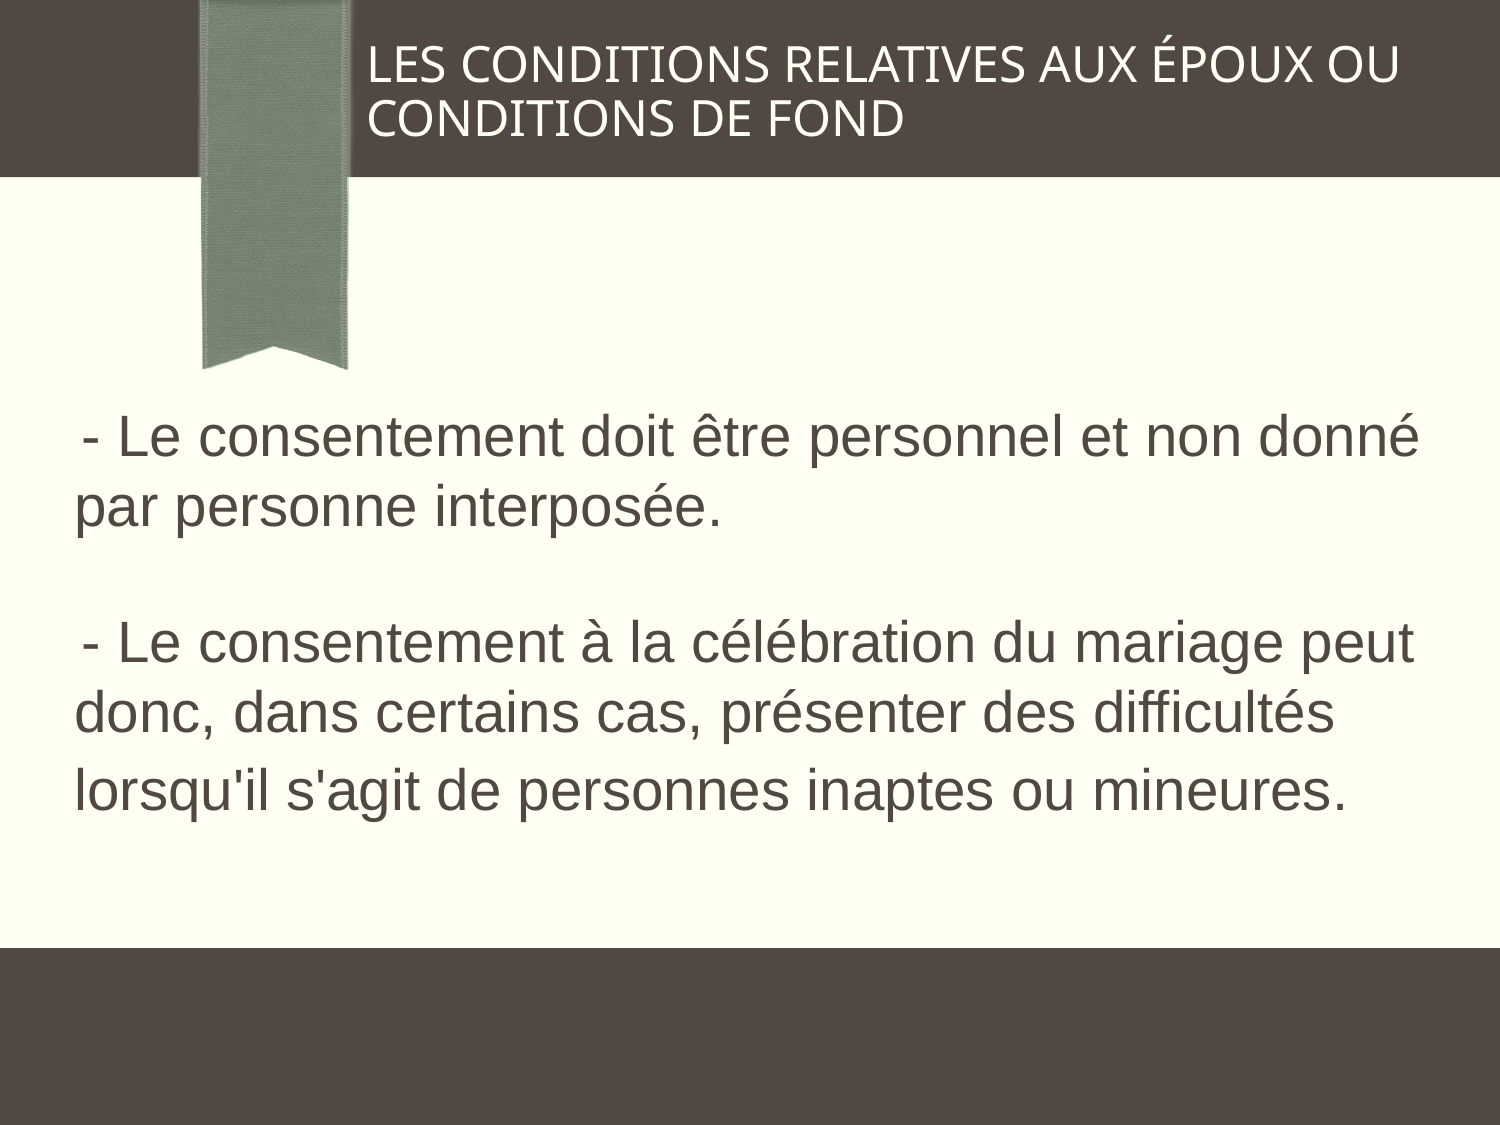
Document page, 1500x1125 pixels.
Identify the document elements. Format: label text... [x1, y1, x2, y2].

list LES CONDITIONS RELATIVES AUX ÉPOUX OU CONDITIONS DE FOND [365, 38, 1495, 197]
text_box - Le consentement doit être personnel et non donné par personne interposée. - Le consentement à la célébration du mariage peut donc, dans certains cas, présenter des difficultés lorsqu'il s'agit de personnes inaptes ou mineures. [0, 243, 1436, 949]
picture [163, 0, 379, 243]
